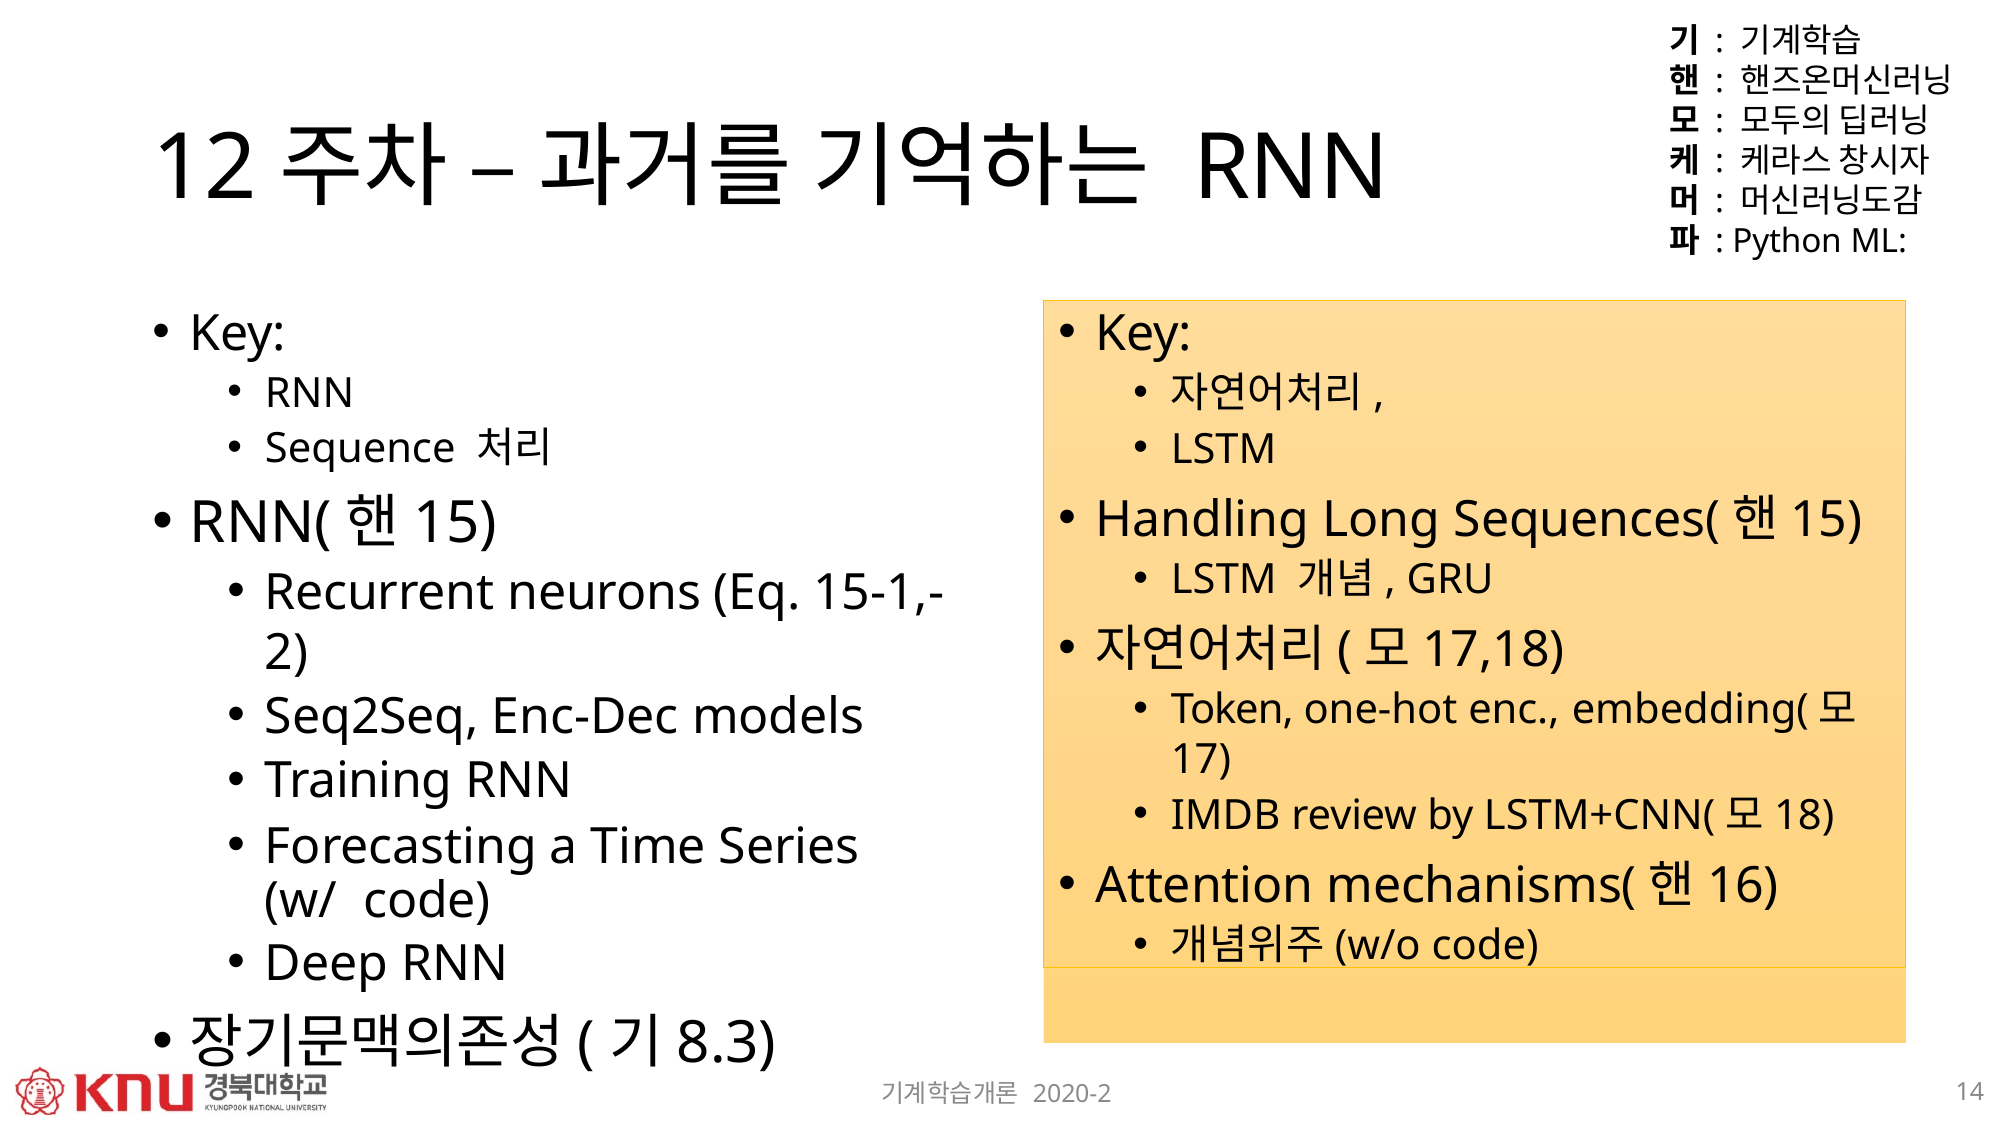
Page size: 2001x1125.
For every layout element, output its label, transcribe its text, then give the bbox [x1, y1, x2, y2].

text_box [1043, 968, 1906, 1043]
slide_number 10 [1949, 1071, 1990, 1125]
text_box Key: 자연어처리, LSTM Handling Long Sequences(핸15) LSTM 개념, GRU 자연어처리(모17,18) Token, one-hot enc., embedding(모17) IMDB review by LSTM+CNN(모18) Attention mechanisms(핸16) 개념위주(w/o code) [1043, 300, 1906, 968]
picture [15, 1067, 327, 1115]
footer 기계학습개론 2020-2 [878, 1073, 1121, 1125]
text_box Key: RNN Sequence 처리 RNN(핸15) Recurrent neurons (Eq. 15-1,-2) Seq2Seq, Enc-Dec models Training RNN Forecasting a Time Series (w/ code) Deep RNN 장기문맥의존성(기8.3) [150, 291, 978, 1075]
text_box 기 : 기계학습 핸 : 핸즈온머신러닝 모 : 모두의 딥러닝 케 : 케라스 창시자 머 : 머신러닝도감 파 : Python ML: [1667, 17, 1969, 259]
text_box 12주차 – 과거를 기억하는 RNN [150, 104, 1454, 217]
